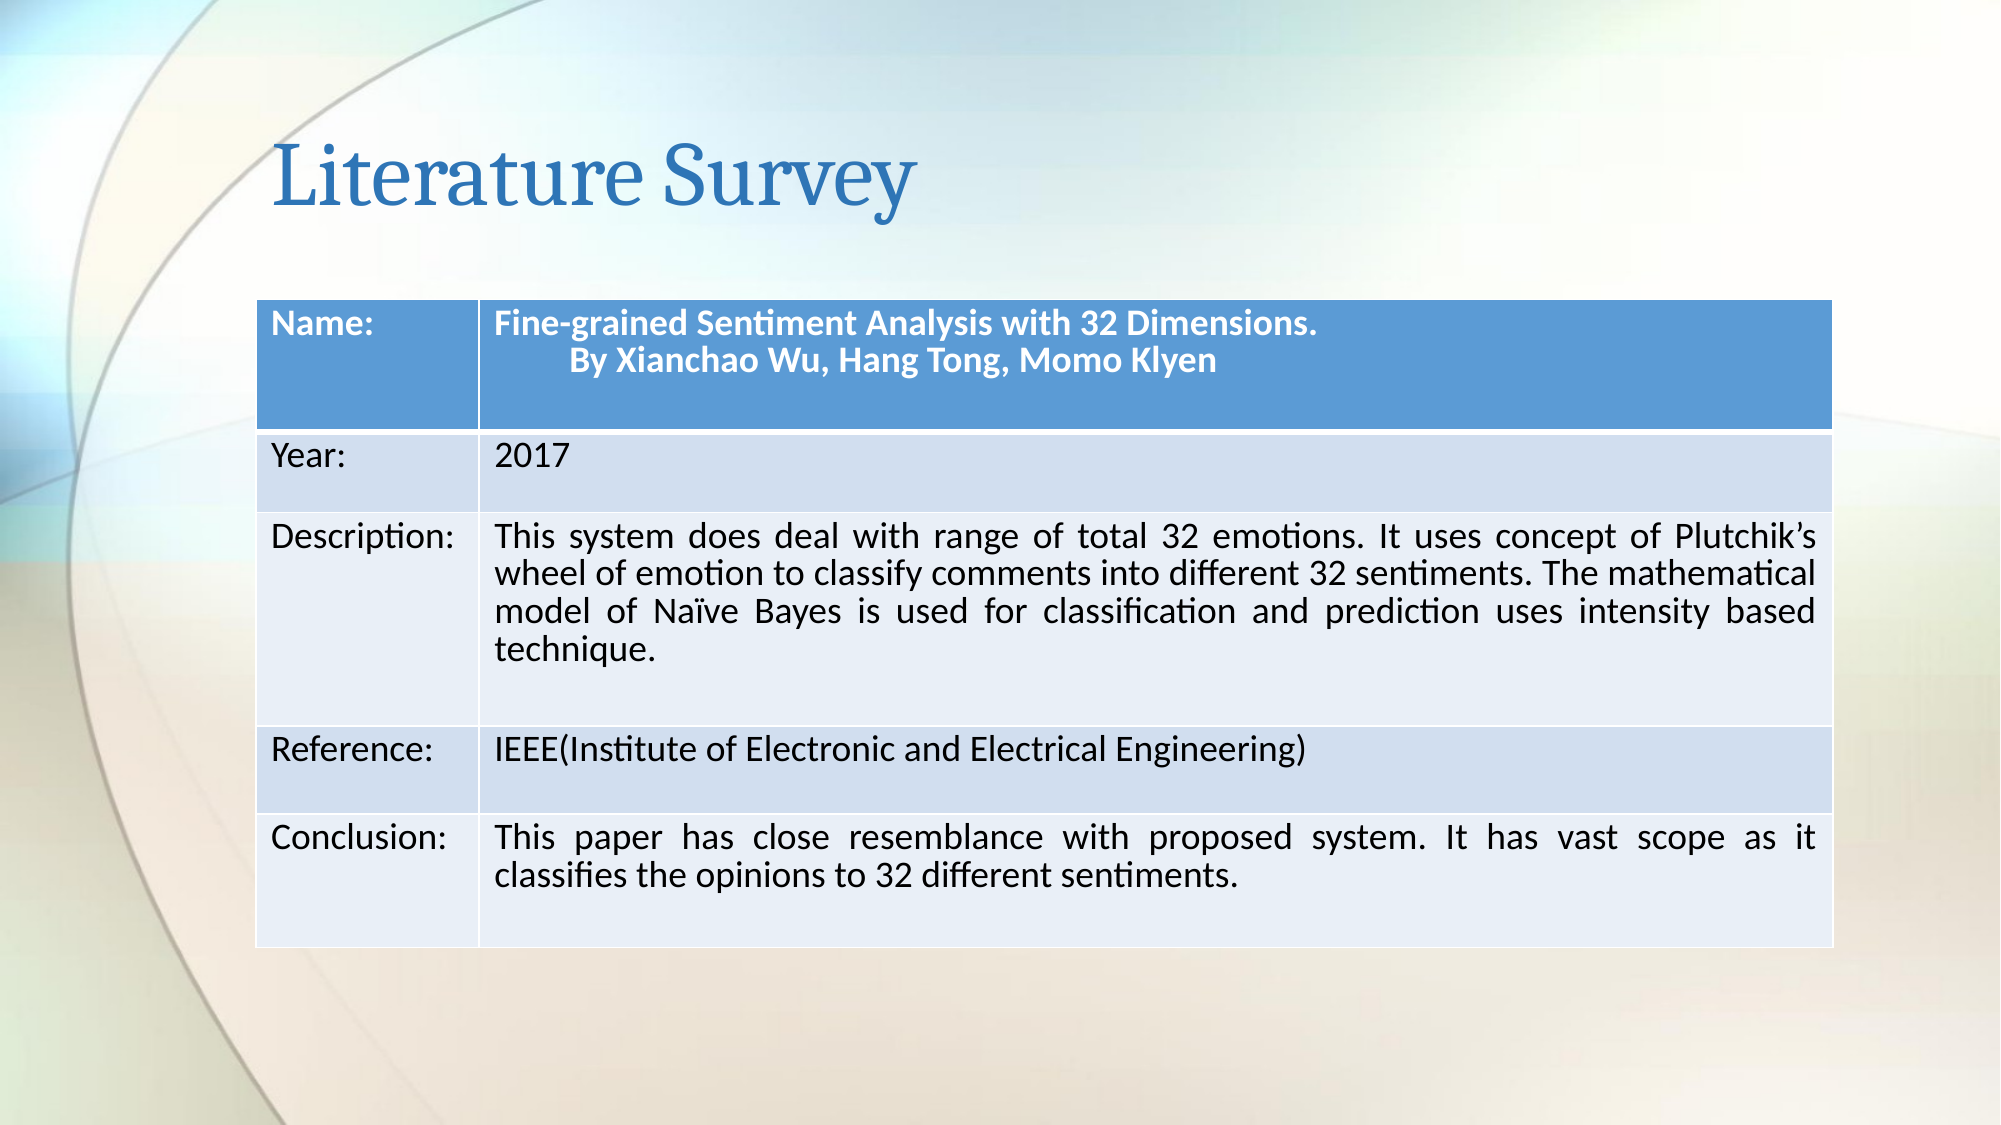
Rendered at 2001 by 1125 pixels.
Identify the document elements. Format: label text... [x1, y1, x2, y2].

table_header Name: [257, 300, 478, 429]
picture [0, 0, 2001, 1125]
table_cell IEEE(Institute of Electronic and Electrical Engineering) [480, 727, 1832, 813]
table_cell Year: [257, 435, 478, 512]
table_cell 2017 [480, 435, 1832, 512]
table_header Fine-grained Sentiment Analysis with 32 Dimensions. By Xianchao Wu, Hang Tong, Momo Klyen [480, 300, 1832, 429]
table_cell Conclusion: [257, 815, 478, 947]
table_cell This system does deal with range of total 32 emotions. It uses concept of Plutchik’s wheel of emotion to classify comments into different 32 sentiments. The mathematical model of Naïve Bayes is used for classification and prediction uses intensity based technique. [480, 513, 1832, 725]
title Literature Survey [256, 59, 1863, 278]
table_cell Description: [257, 513, 478, 725]
table_cell Reference: [257, 727, 478, 813]
table_cell This paper has close resemblance with proposed system. It has vast scope as it classifies the opinions to 32 different sentiments. [480, 815, 1832, 947]
